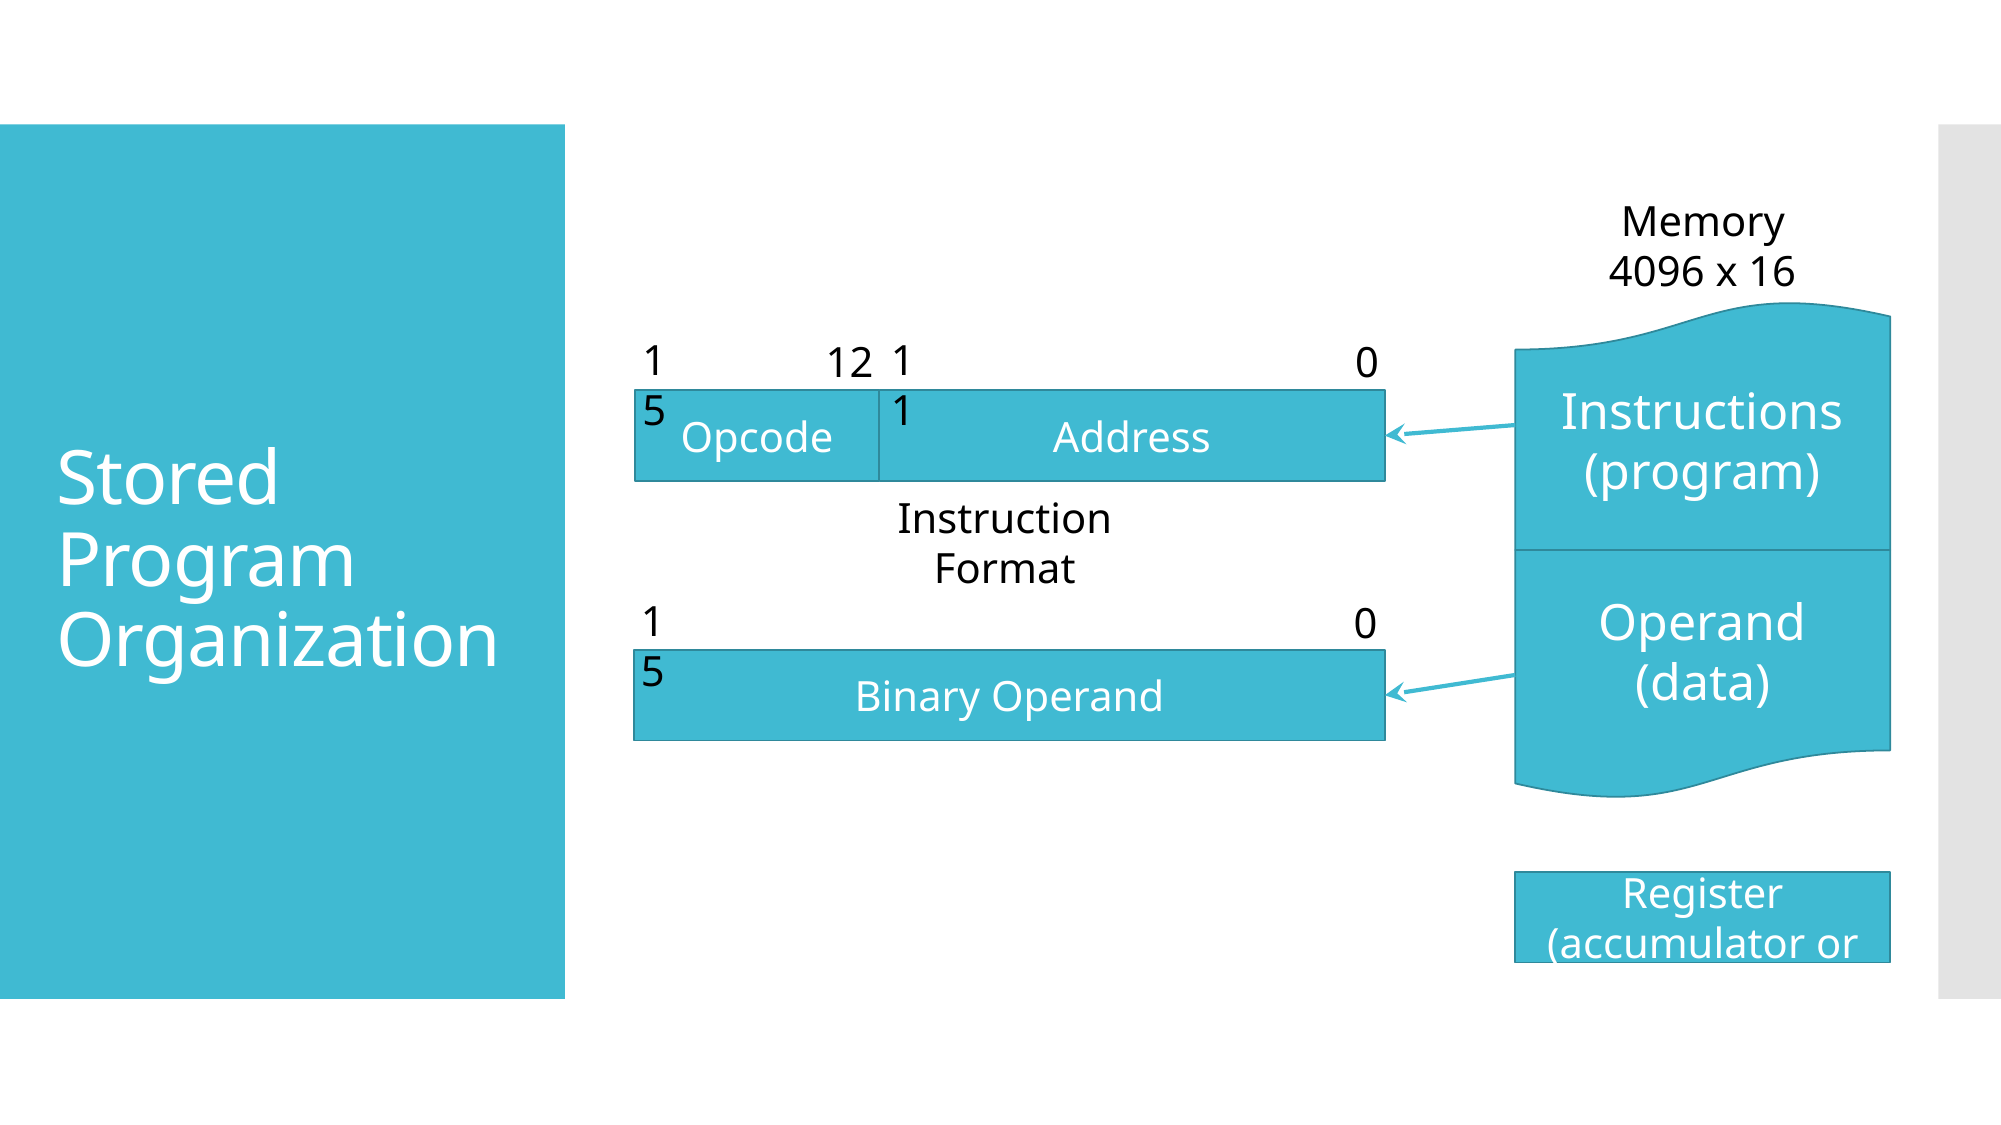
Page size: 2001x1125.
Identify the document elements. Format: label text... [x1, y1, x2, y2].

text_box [634, 390, 1385, 482]
text_box 11 [865, 326, 941, 390]
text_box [1514, 299, 1891, 801]
text_box 0 [1340, 328, 1385, 390]
text_box Binary Operand [633, 649, 1386, 741]
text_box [1384, 424, 1516, 436]
text_box 0 [1338, 589, 1384, 655]
text_box Memory 4096 x 16 [1515, 187, 1891, 299]
text_box Instruction Format [806, 484, 1203, 600]
text_box 12 [808, 328, 891, 390]
text_box 15 [615, 587, 691, 703]
text_box Processor Register (accumulator or AC) [1514, 871, 1891, 963]
title Stored Program Organization [41, 184, 525, 940]
text_box 15 [616, 326, 692, 442]
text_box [1384, 674, 1516, 696]
